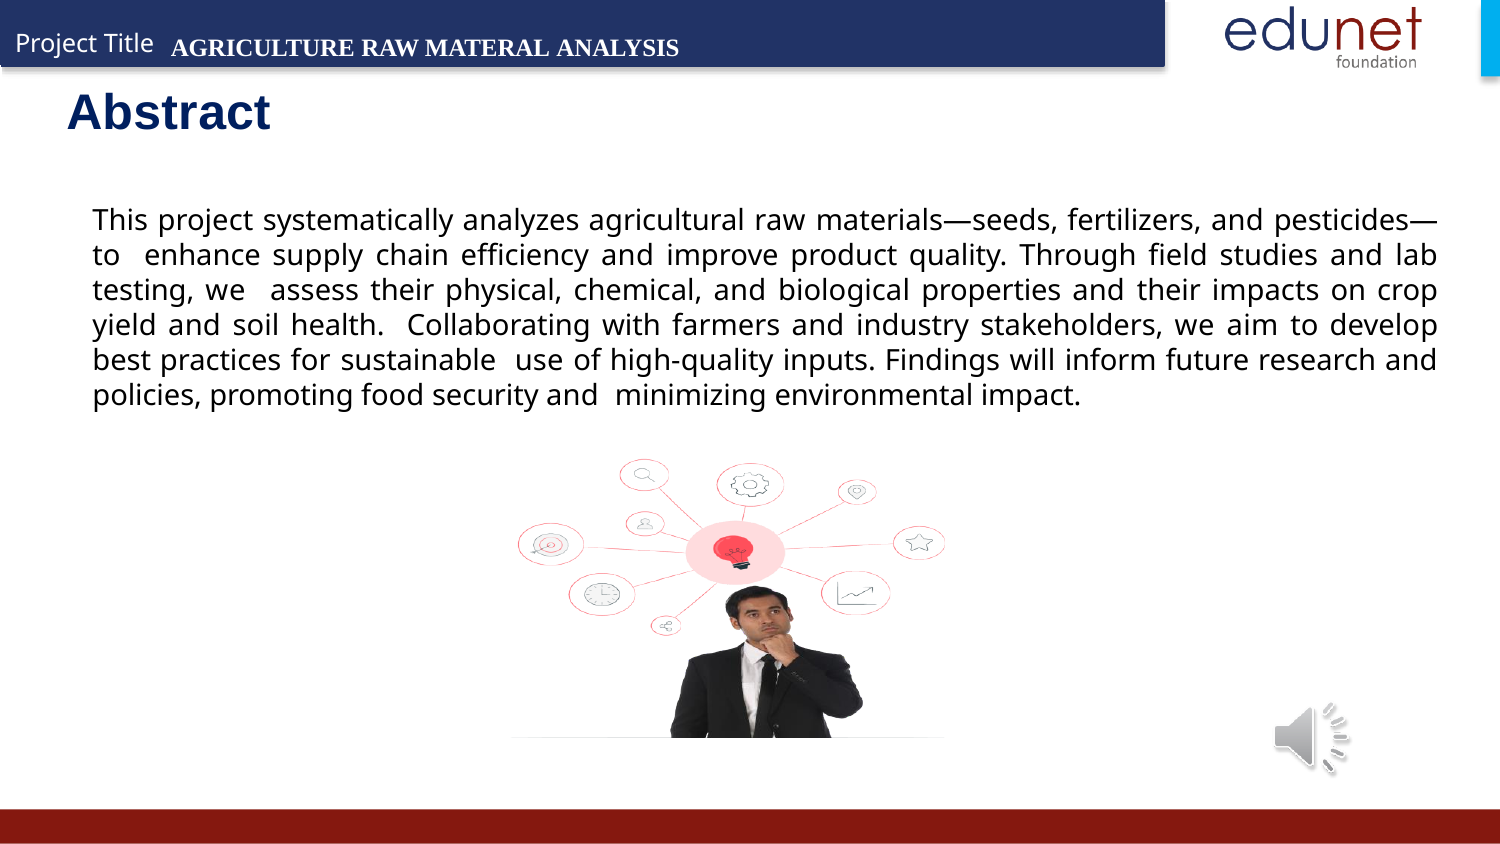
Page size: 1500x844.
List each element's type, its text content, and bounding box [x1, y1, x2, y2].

picture [711, 0, 1172, 79]
text_box [0, 809, 1500, 844]
title Project Title AGRICULTURE RAW MATERAL ANALYSIS [8, 10, 711, 155]
picture [0, 65, 8, 79]
picture [1272, 700, 1353, 779]
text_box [510, 458, 945, 738]
picture [1223, 6, 1423, 69]
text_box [1474, 0, 1500, 89]
text_box This project systematically analyzes agricultural raw materials—seeds, fertilizers, and pesticides—to enhance supply chain efficiency and improve product quality. Through field studies and lab testing, we assess their physical, chemical, and biological properties and their impacts on crop yield and soil health. Collaborating with farmers and industry stakeholders, we aim to develop best practices for sustainable use of high-quality inputs. Findings will inform future research and policies, promoting food security and minimizing environmental impact. [90, 198, 1439, 412]
